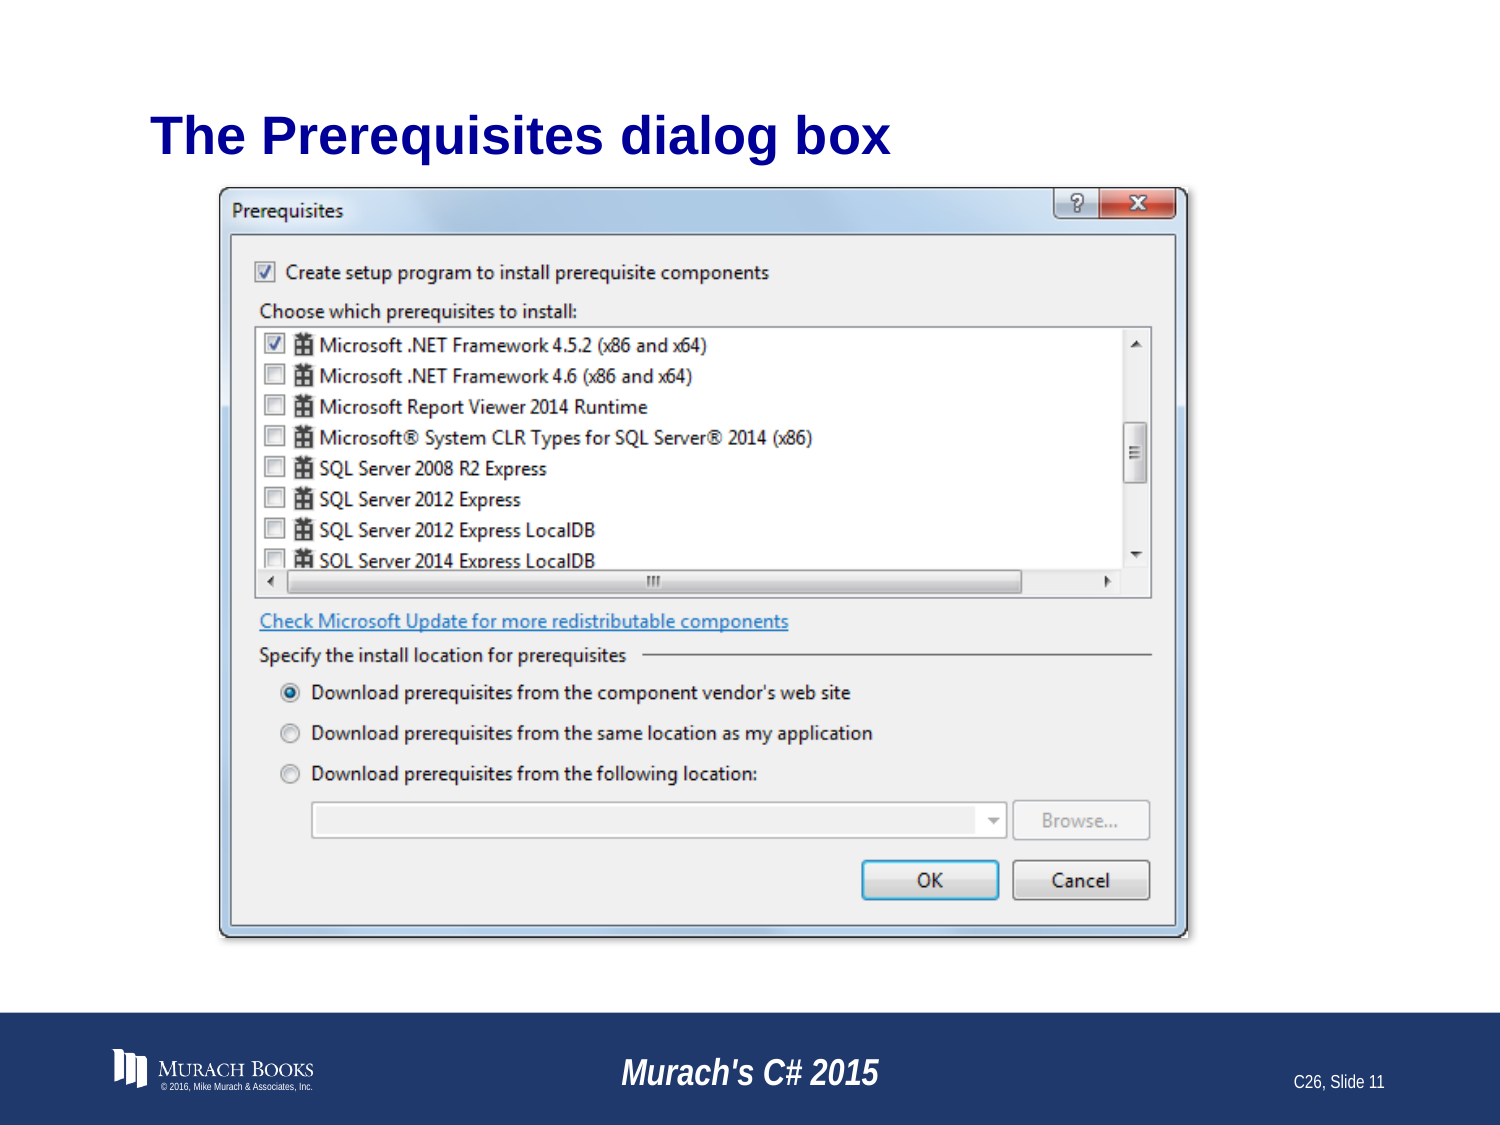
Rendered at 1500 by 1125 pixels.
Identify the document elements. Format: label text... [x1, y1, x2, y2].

picture [219, 187, 1188, 938]
slide_number C26, Slide 11 [1087, 1025, 1400, 1100]
slide_number Murach's C# 2015 [463, 1025, 1050, 1100]
footer © 2016, Mike Murach & Associates, Inc. [12, 1025, 463, 1100]
title The Prerequisites dialog box [150, 99, 1350, 166]
